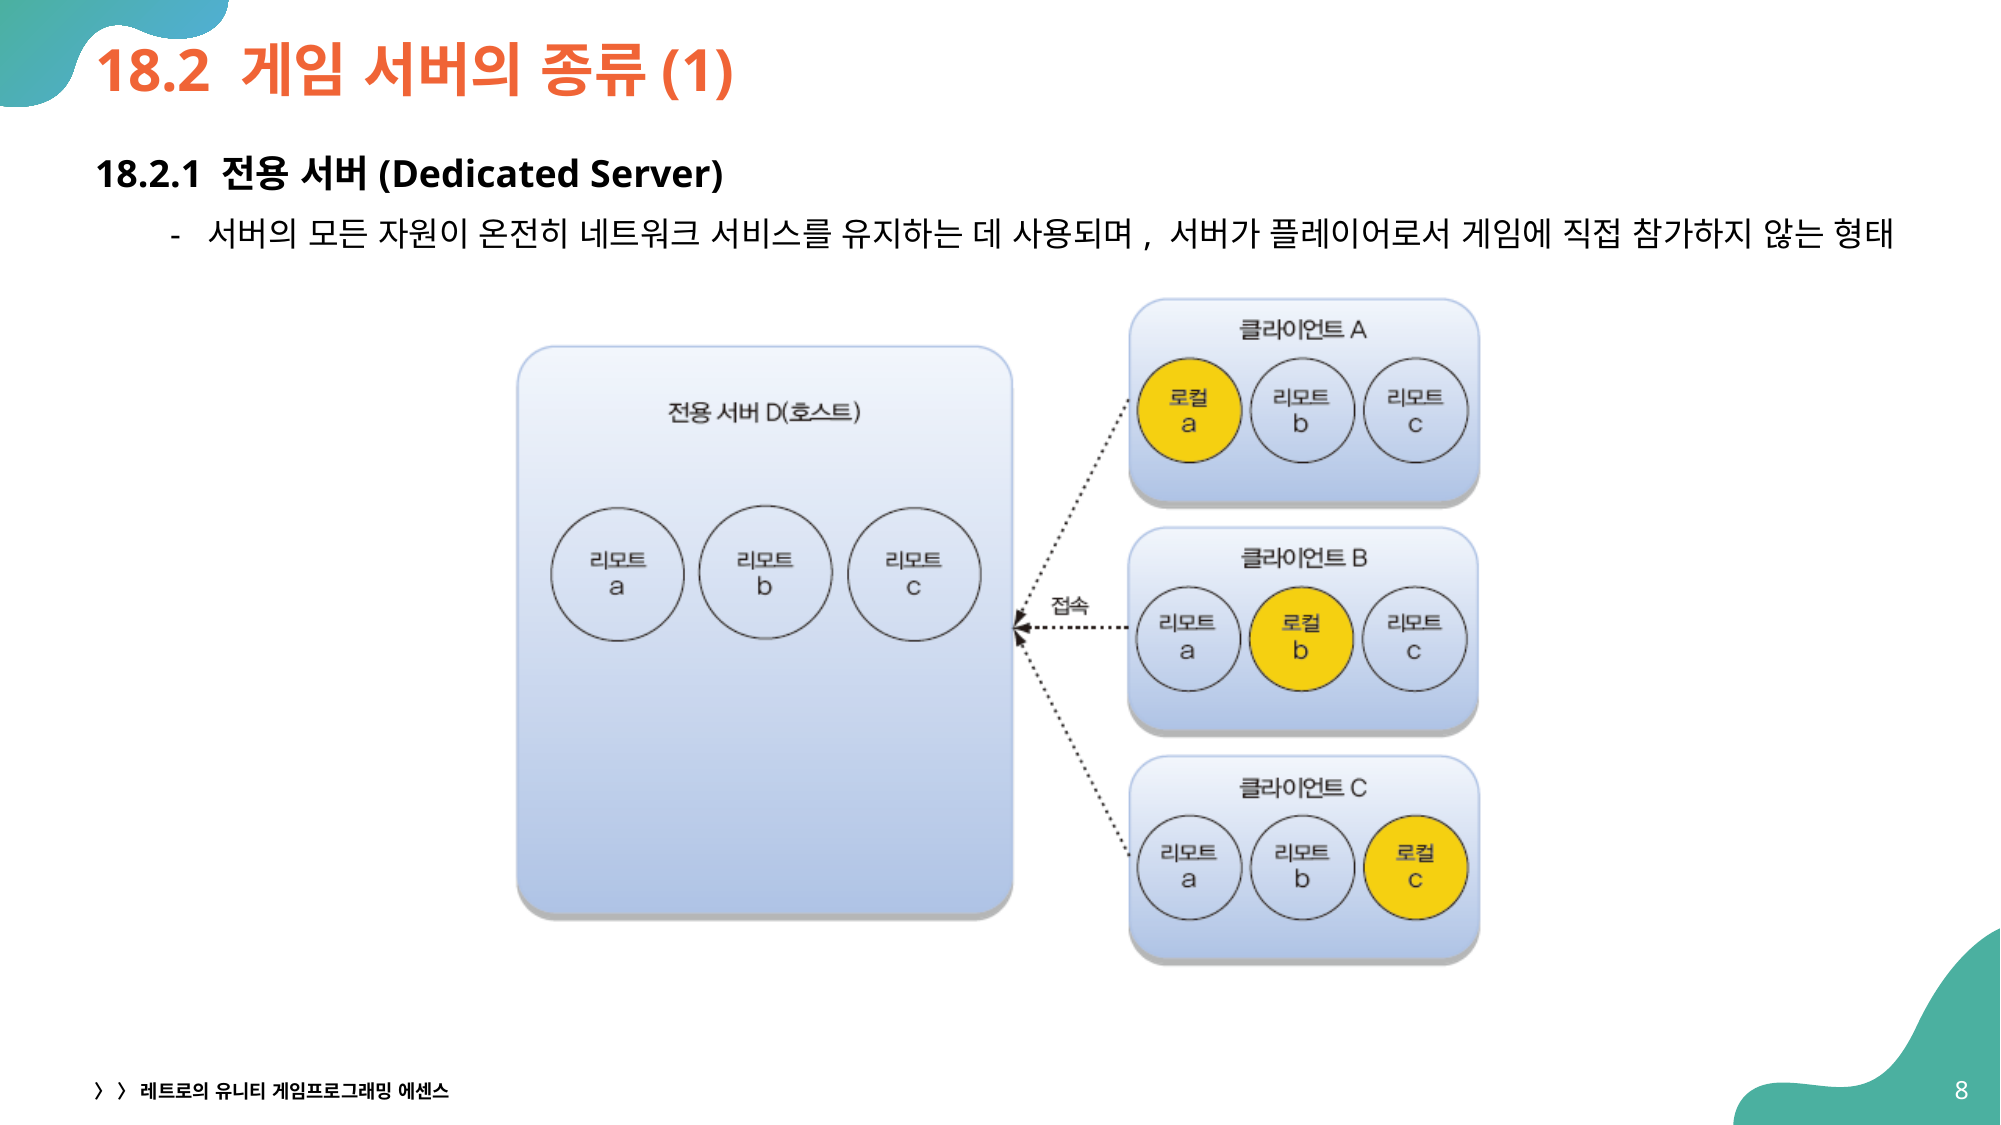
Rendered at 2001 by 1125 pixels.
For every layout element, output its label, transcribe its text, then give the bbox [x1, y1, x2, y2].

title 18.2 게임 서버의 종류(1) [79, 17, 1931, 128]
picture [499, 293, 1501, 972]
list 18.2.1 전용 서버(Dedicated Server) 서버의 모든 자원이 온전히 네트워크 서비스를 유지하는 데 사용되며, 서버가 플레이어로서 게임에 직접 참가하지 않는 형태 [79, 133, 1931, 493]
slide_number 8 [1917, 1061, 1984, 1122]
